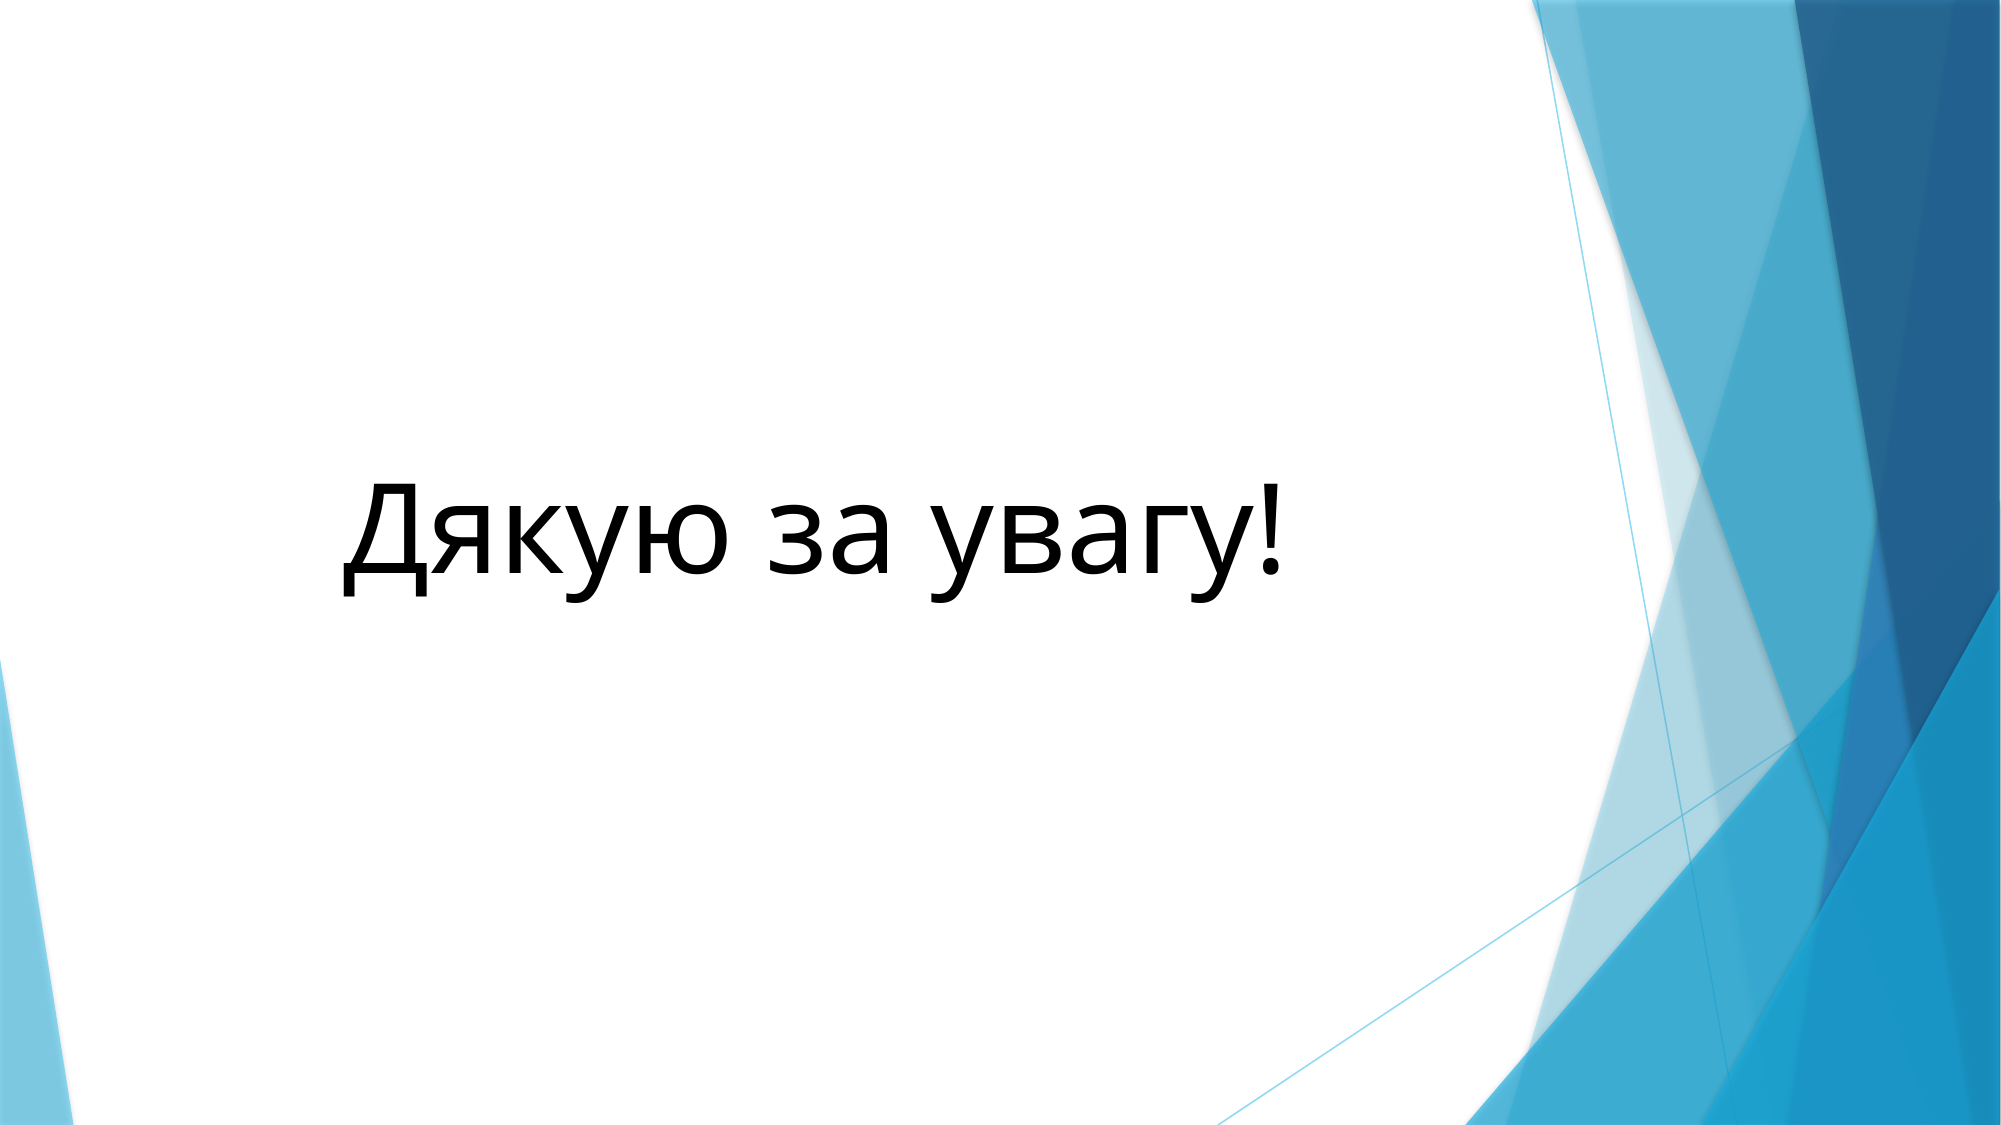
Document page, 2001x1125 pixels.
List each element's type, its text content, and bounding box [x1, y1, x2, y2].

title Дякую за увагу! [111, 440, 1522, 658]
